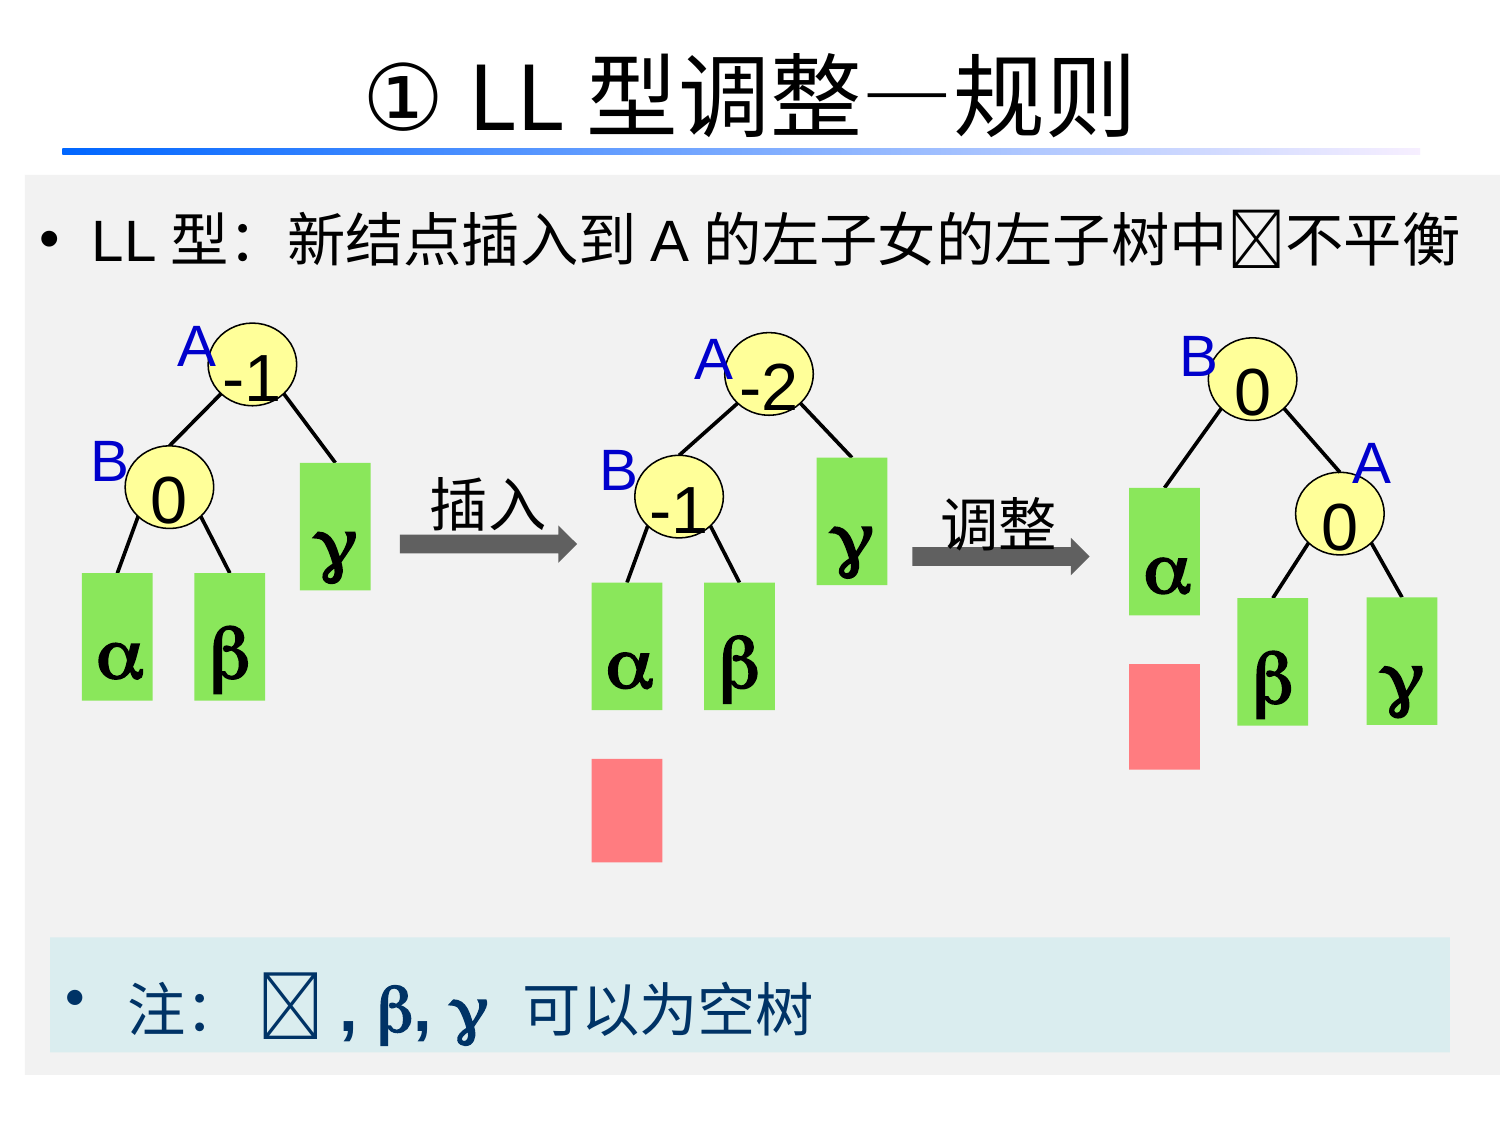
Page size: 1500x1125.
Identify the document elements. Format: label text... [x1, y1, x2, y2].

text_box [626, 525, 648, 583]
text_box A [1337, 400, 1407, 503]
text_box 注： , ,  可以为空树 [50, 937, 1450, 1053]
text_box  [591, 582, 663, 711]
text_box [1370, 542, 1403, 598]
text_box A [679, 296, 748, 399]
text_box [591, 758, 663, 863]
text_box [117, 516, 139, 574]
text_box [678, 402, 738, 456]
text_box B [1164, 293, 1233, 396]
text_box [912, 539, 1090, 576]
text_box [169, 393, 222, 446]
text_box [710, 525, 740, 583]
text_box 0 [1212, 337, 1297, 421]
text_box -2 [733, 332, 814, 416]
text_box B [585, 407, 654, 510]
text_box 0 [127, 446, 214, 529]
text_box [200, 516, 231, 574]
text_box  [1366, 597, 1438, 725]
text_box 0 [1295, 481, 1385, 555]
text_box -1 [637, 455, 724, 538]
text_box [399, 529, 578, 563]
text_box [1129, 664, 1200, 770]
text_box 插入 [415, 443, 562, 546]
text_box  [1129, 487, 1200, 616]
text_box  [1237, 598, 1309, 726]
text_box [62, 148, 1421, 155]
text_box  [299, 462, 371, 591]
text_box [1272, 542, 1309, 599]
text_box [283, 393, 336, 463]
text_box LL型：新结点插入到A的左子女的左子树中不平衡 [24, 174, 1500, 1075]
text_box  [81, 573, 153, 701]
text_box  [194, 573, 266, 701]
title ① LL型调整—规则 [74, 0, 1426, 174]
text_box 调整 [925, 462, 1073, 565]
text_box A [162, 283, 232, 386]
text_box B [75, 398, 144, 501]
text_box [800, 402, 853, 458]
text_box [1164, 408, 1222, 489]
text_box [1283, 408, 1341, 473]
text_box  [816, 457, 888, 586]
text_box  [704, 582, 775, 711]
text_box -1 [214, 323, 297, 406]
